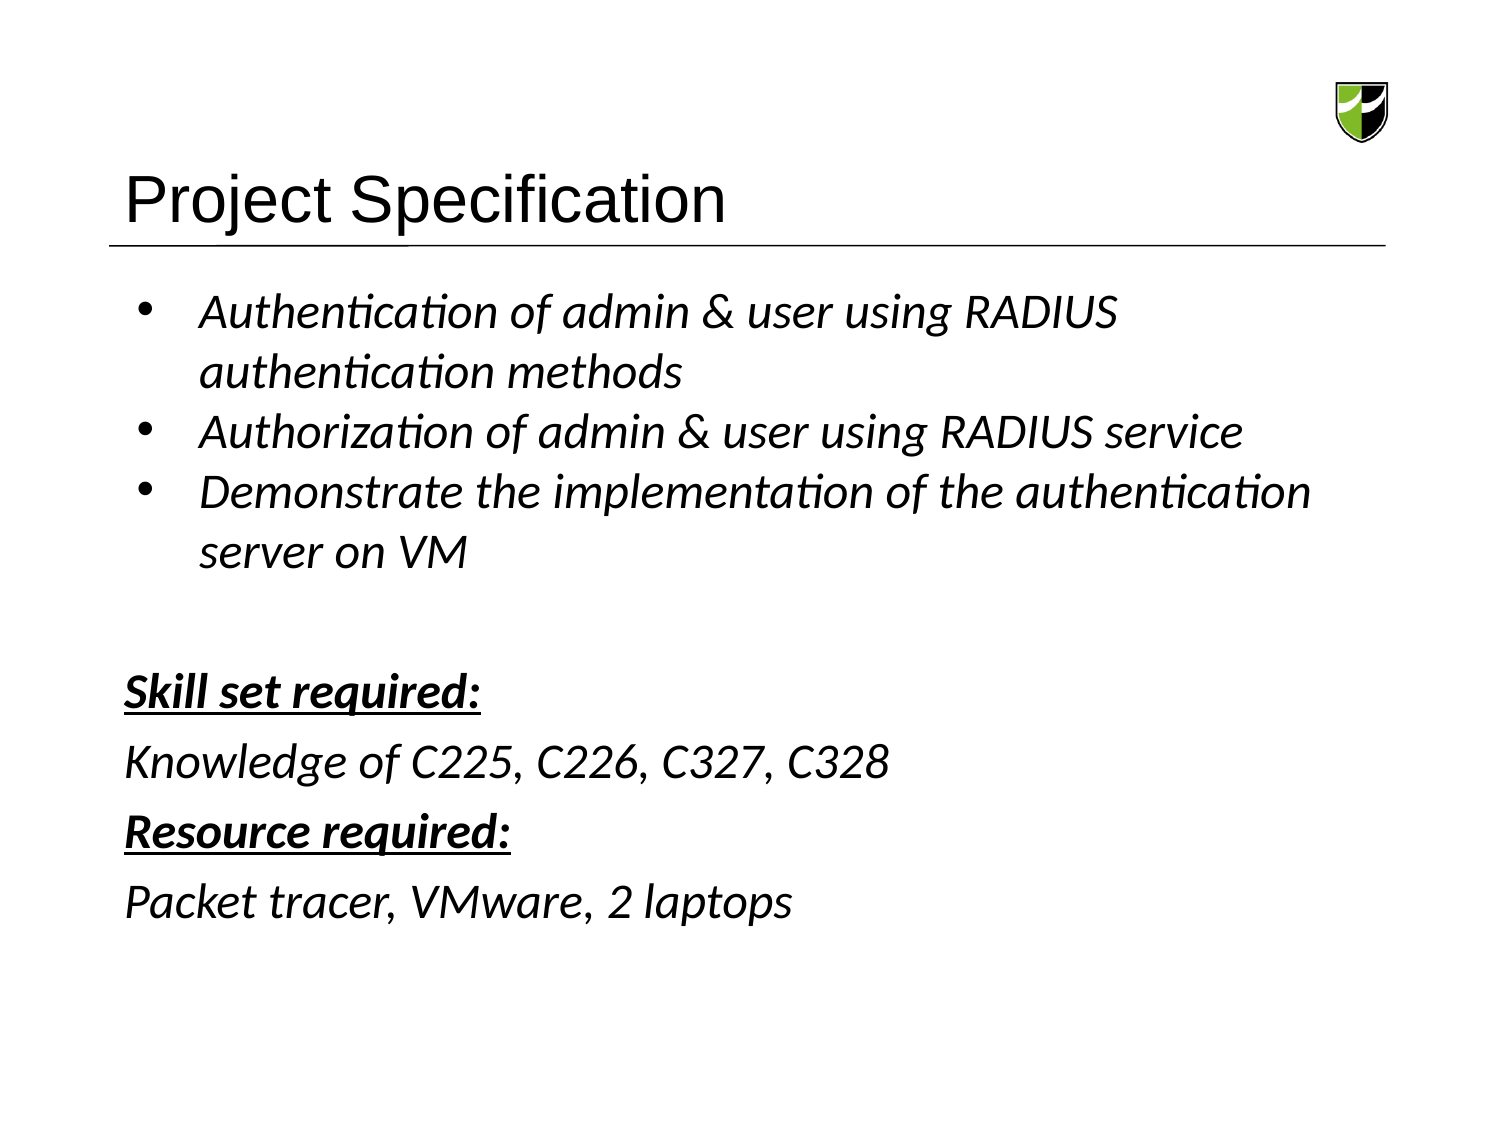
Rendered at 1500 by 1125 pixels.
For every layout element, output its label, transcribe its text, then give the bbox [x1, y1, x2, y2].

picture [1335, 75, 1393, 143]
list Authentication of admin & user using RADIUS authentication methods Authorization of admin & user using RADIUS service Demonstrate the implementation of the authentication server on VM Skill set required: Knowledge of C225, C226, C327, C328 Resource required: Packet tracer, VMware, 2 laptops [109, 270, 1386, 1013]
title Project Specification [109, 146, 1386, 246]
